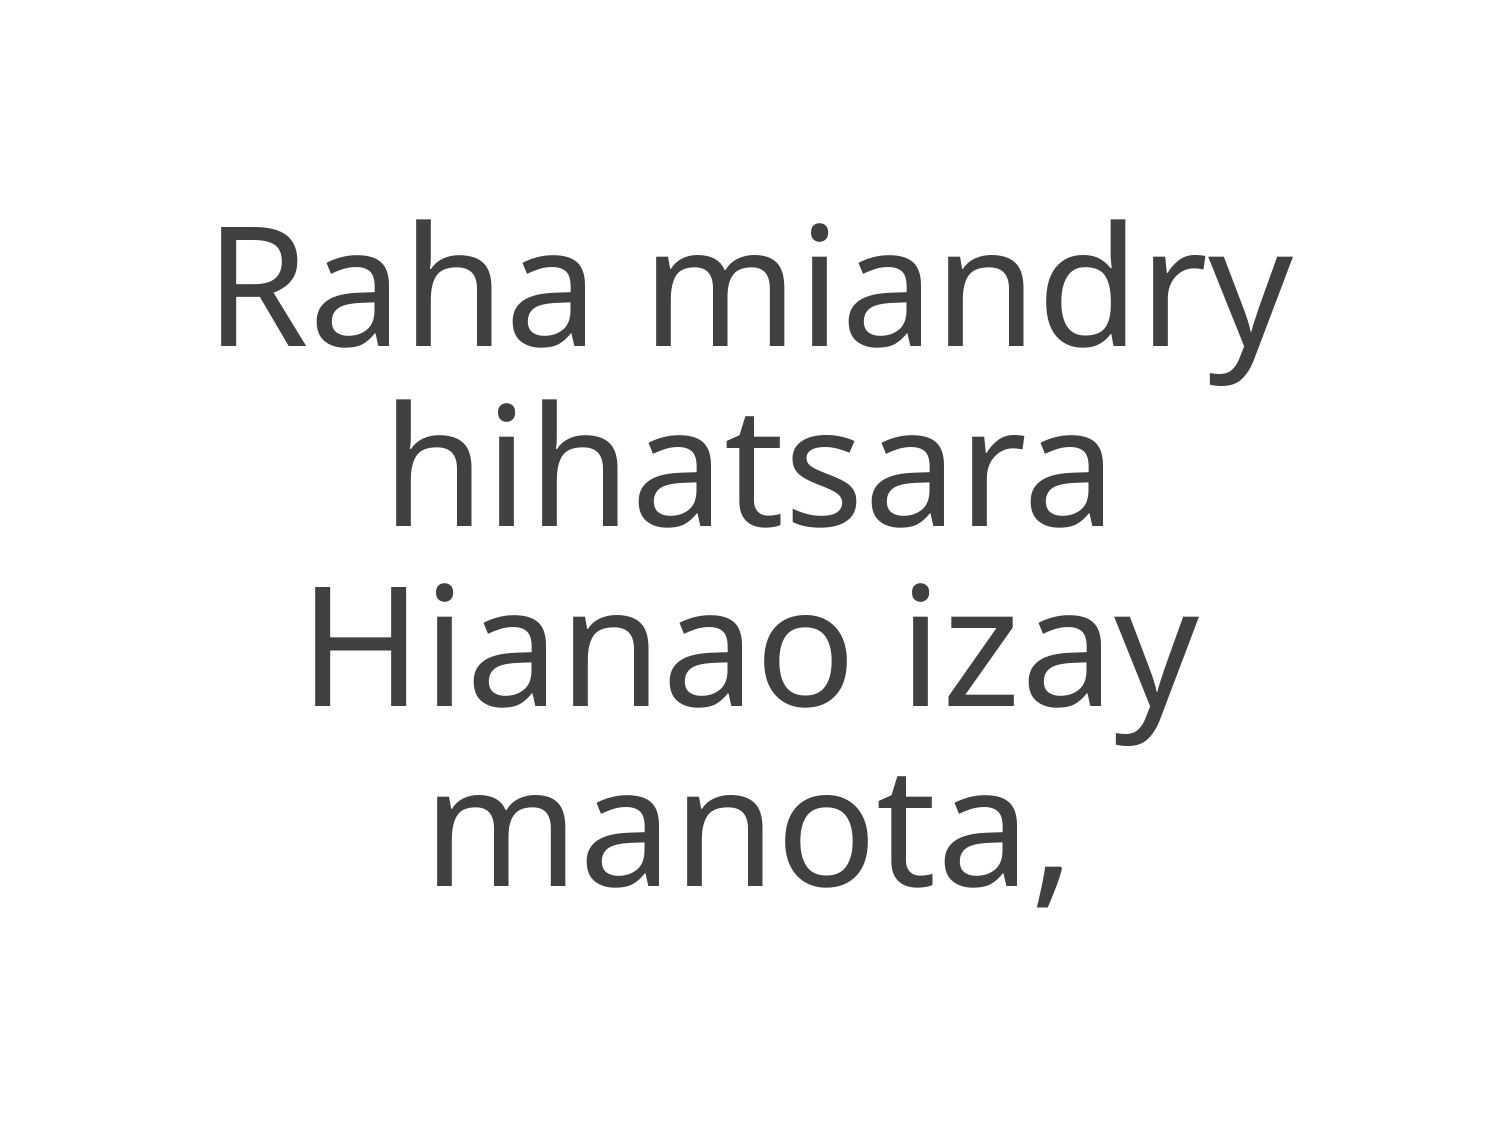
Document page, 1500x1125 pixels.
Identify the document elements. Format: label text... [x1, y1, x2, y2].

title Raha miandry hihatsara Hianao izay manota, [0, 453, 1500, 672]
